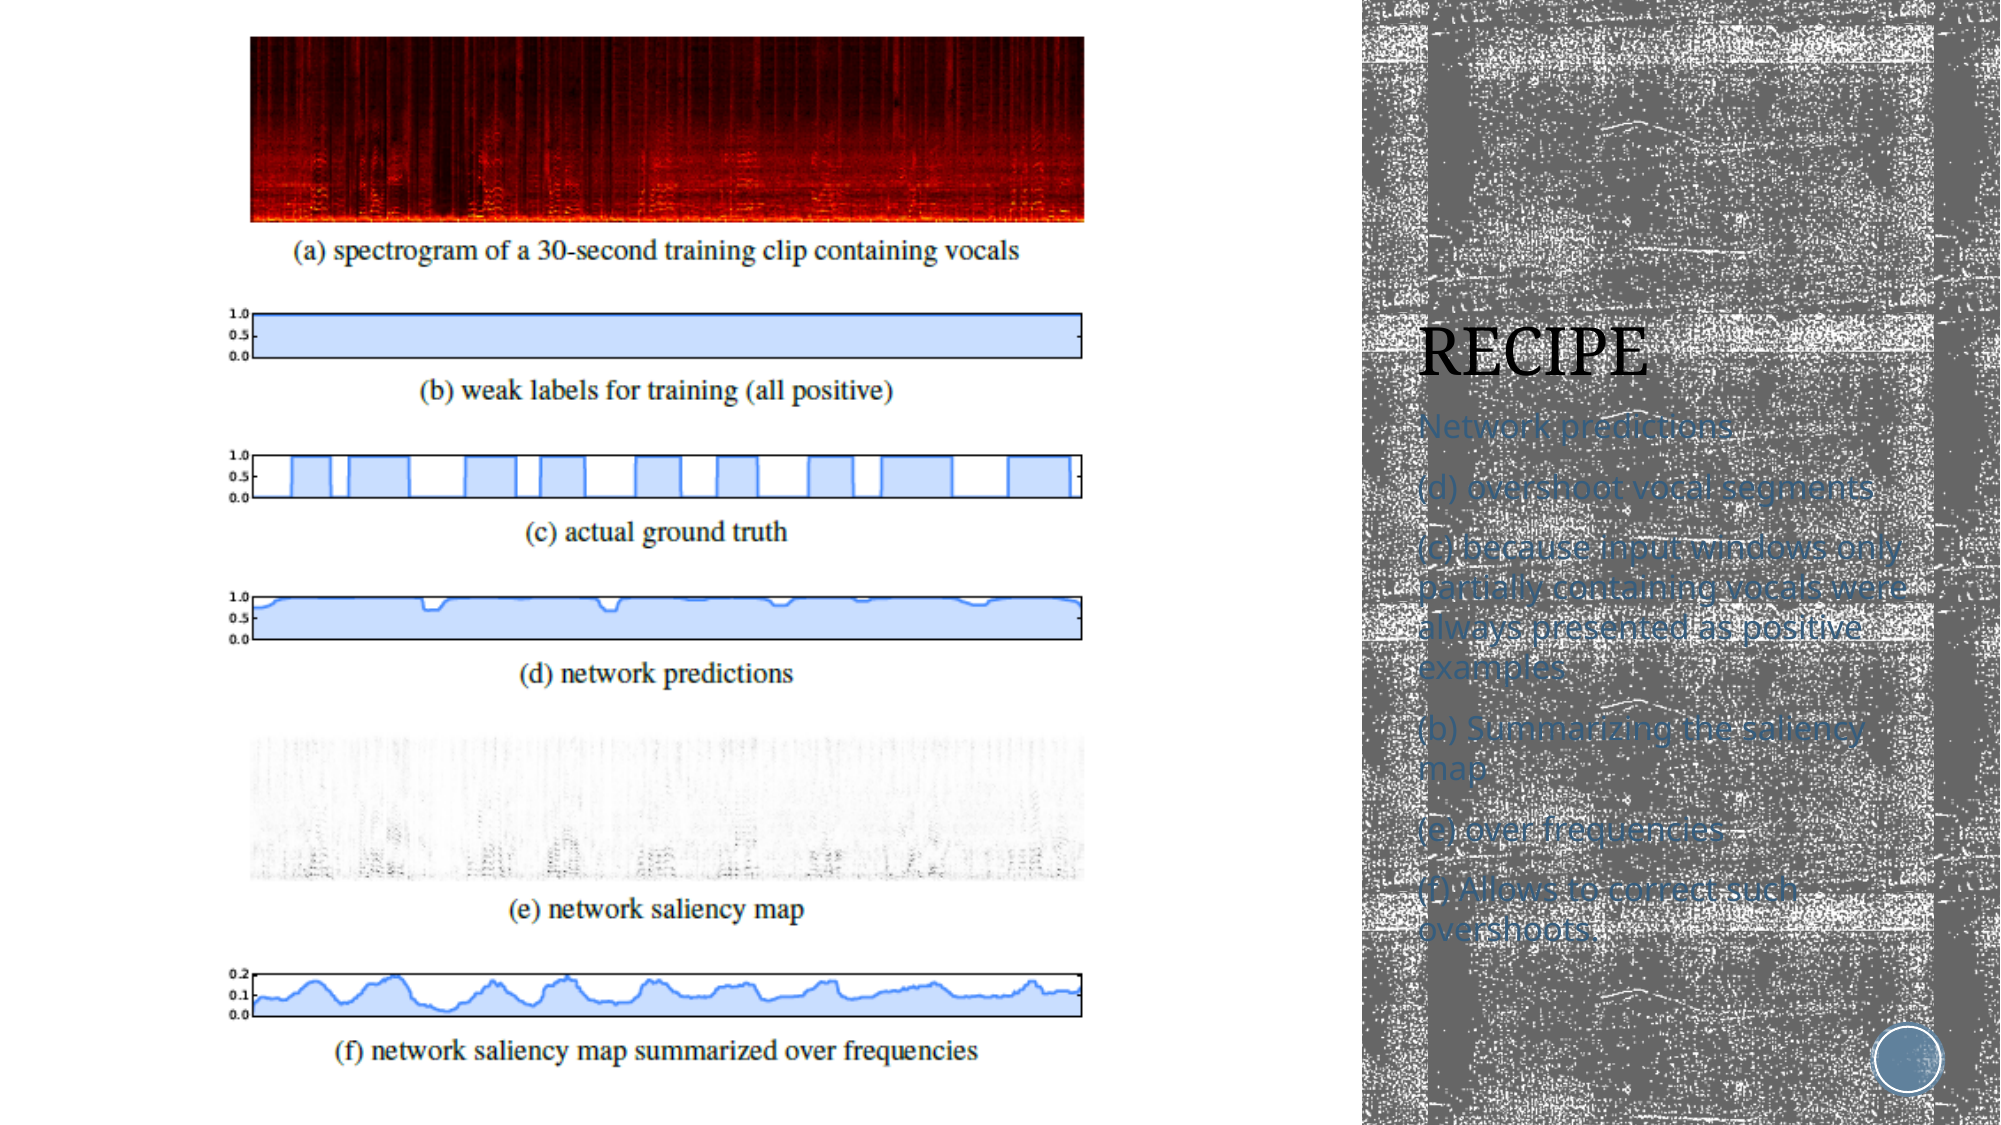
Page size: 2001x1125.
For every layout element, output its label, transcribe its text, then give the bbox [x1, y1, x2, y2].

picture [201, 14, 1120, 1078]
title RECIPE [1402, 112, 1928, 397]
list Network predictions (d) overshoot vocal segments (c) because input windows only partially containing vocals were always presented as positive examples (b) Summarizing the saliency map (e) over frequencies (f) Allows to correct such overshoots. [1402, 397, 1928, 938]
